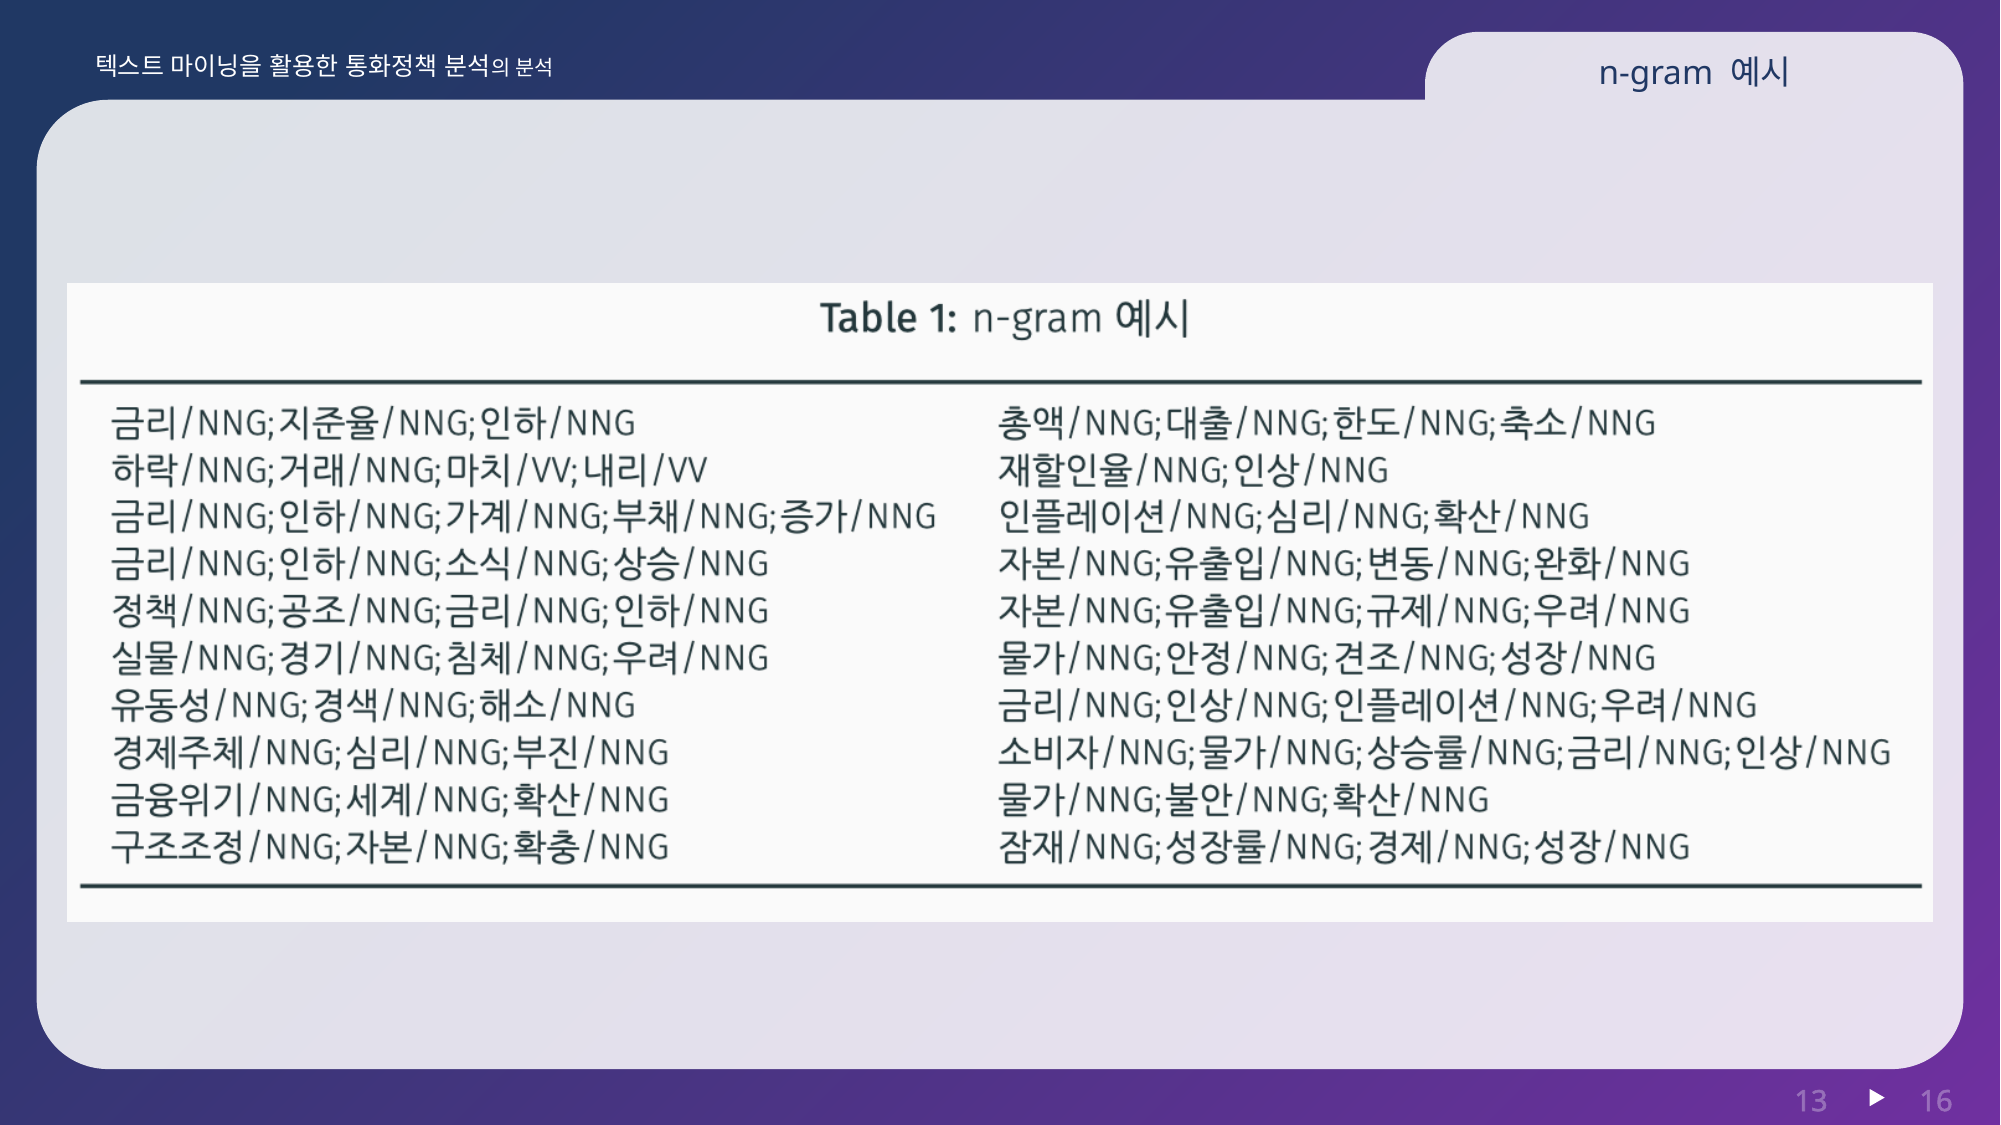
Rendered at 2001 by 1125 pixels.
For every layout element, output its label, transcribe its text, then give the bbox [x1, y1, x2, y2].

text_box [1868, 1087, 1887, 1109]
text_box [35, 30, 1965, 1071]
text_box 13 [1779, 1074, 1843, 1125]
text_box n-gram 예시 [1453, 43, 1936, 99]
text_box 텍스트 마이닝을 활용한 통화정책 분석의 분석 [80, 43, 576, 89]
text_box 16 [1904, 1074, 1968, 1125]
picture [67, 283, 1933, 922]
